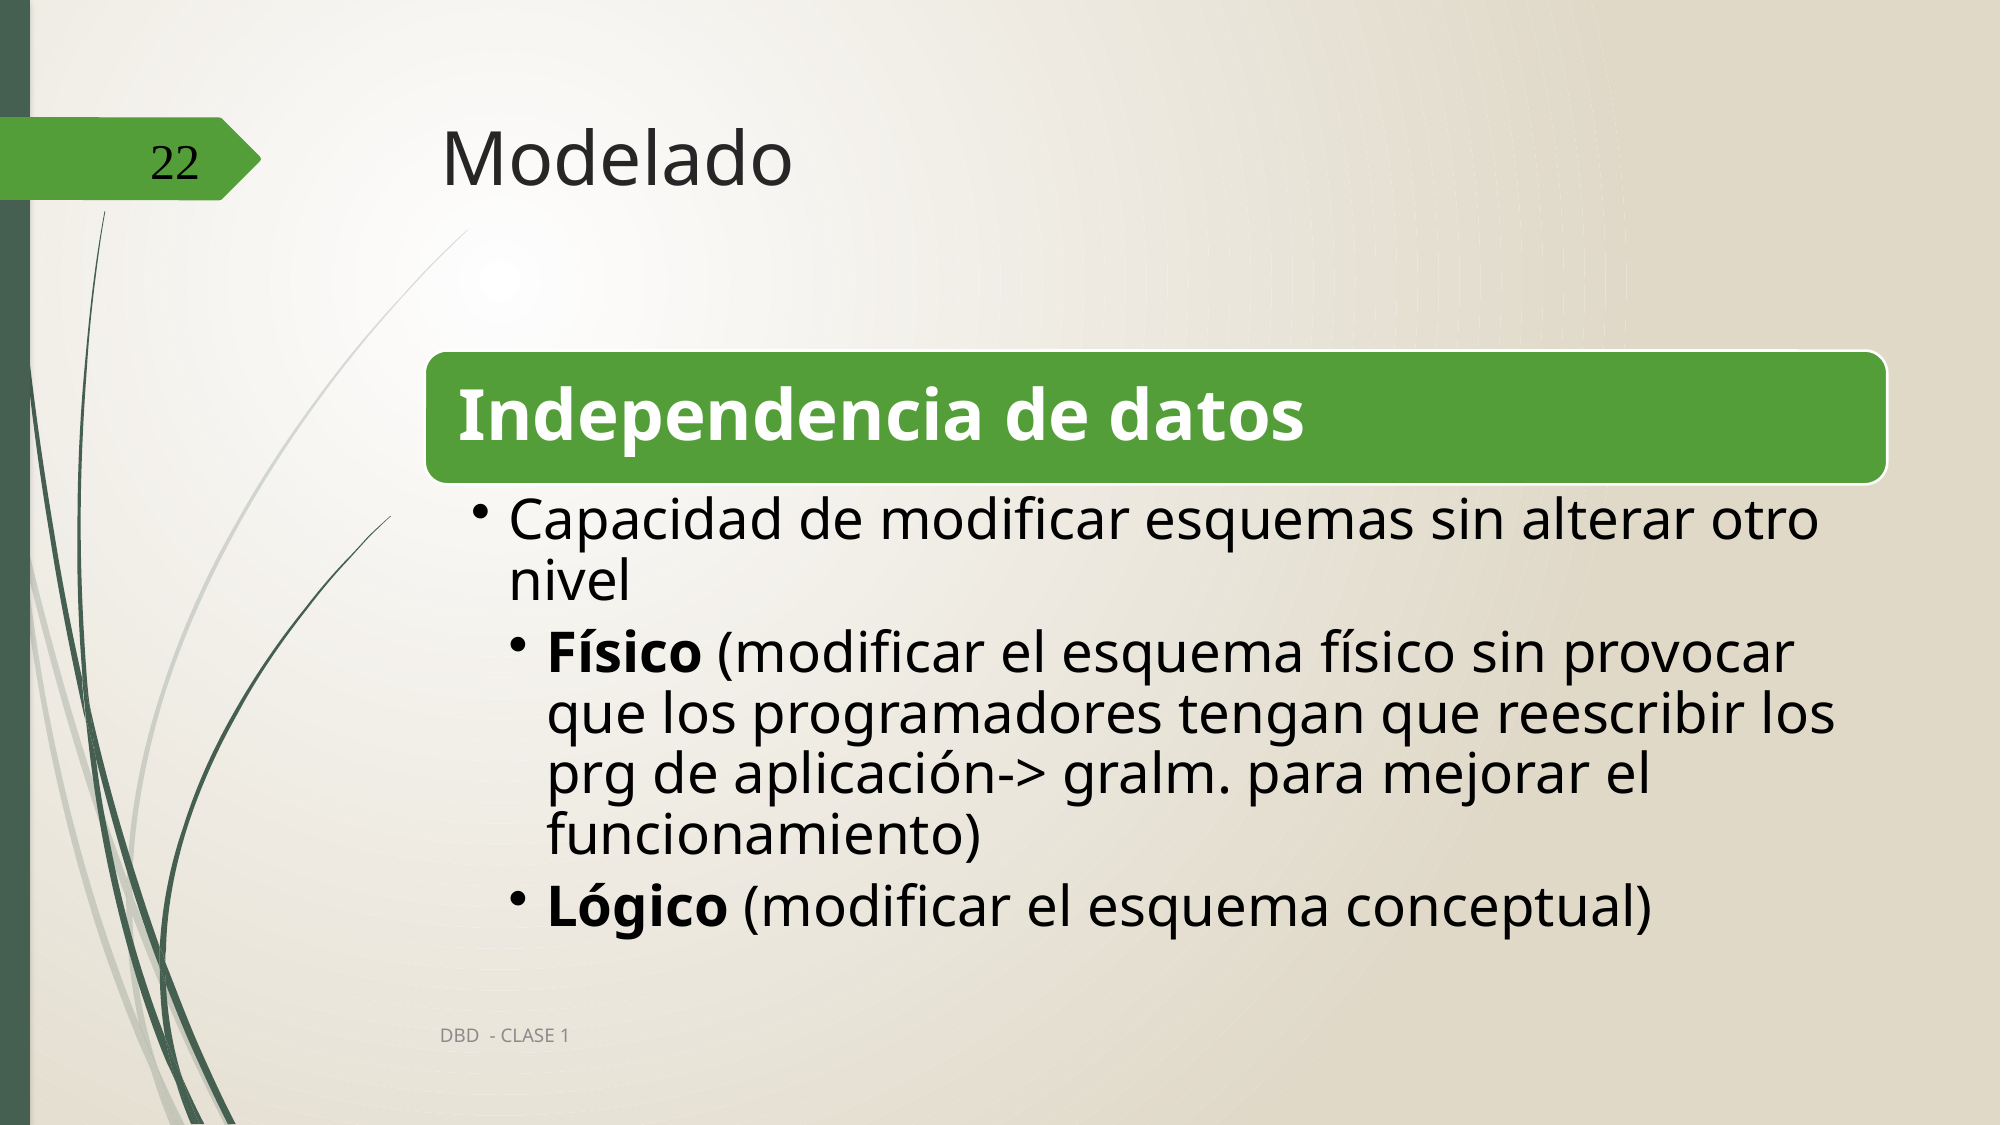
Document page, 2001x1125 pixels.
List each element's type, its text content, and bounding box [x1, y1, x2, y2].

title Modelado [425, 102, 1888, 313]
footer DBD - CLASE 1 [424, 1006, 1675, 1067]
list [424, 349, 1888, 971]
slide_number 22 [87, 129, 216, 190]
